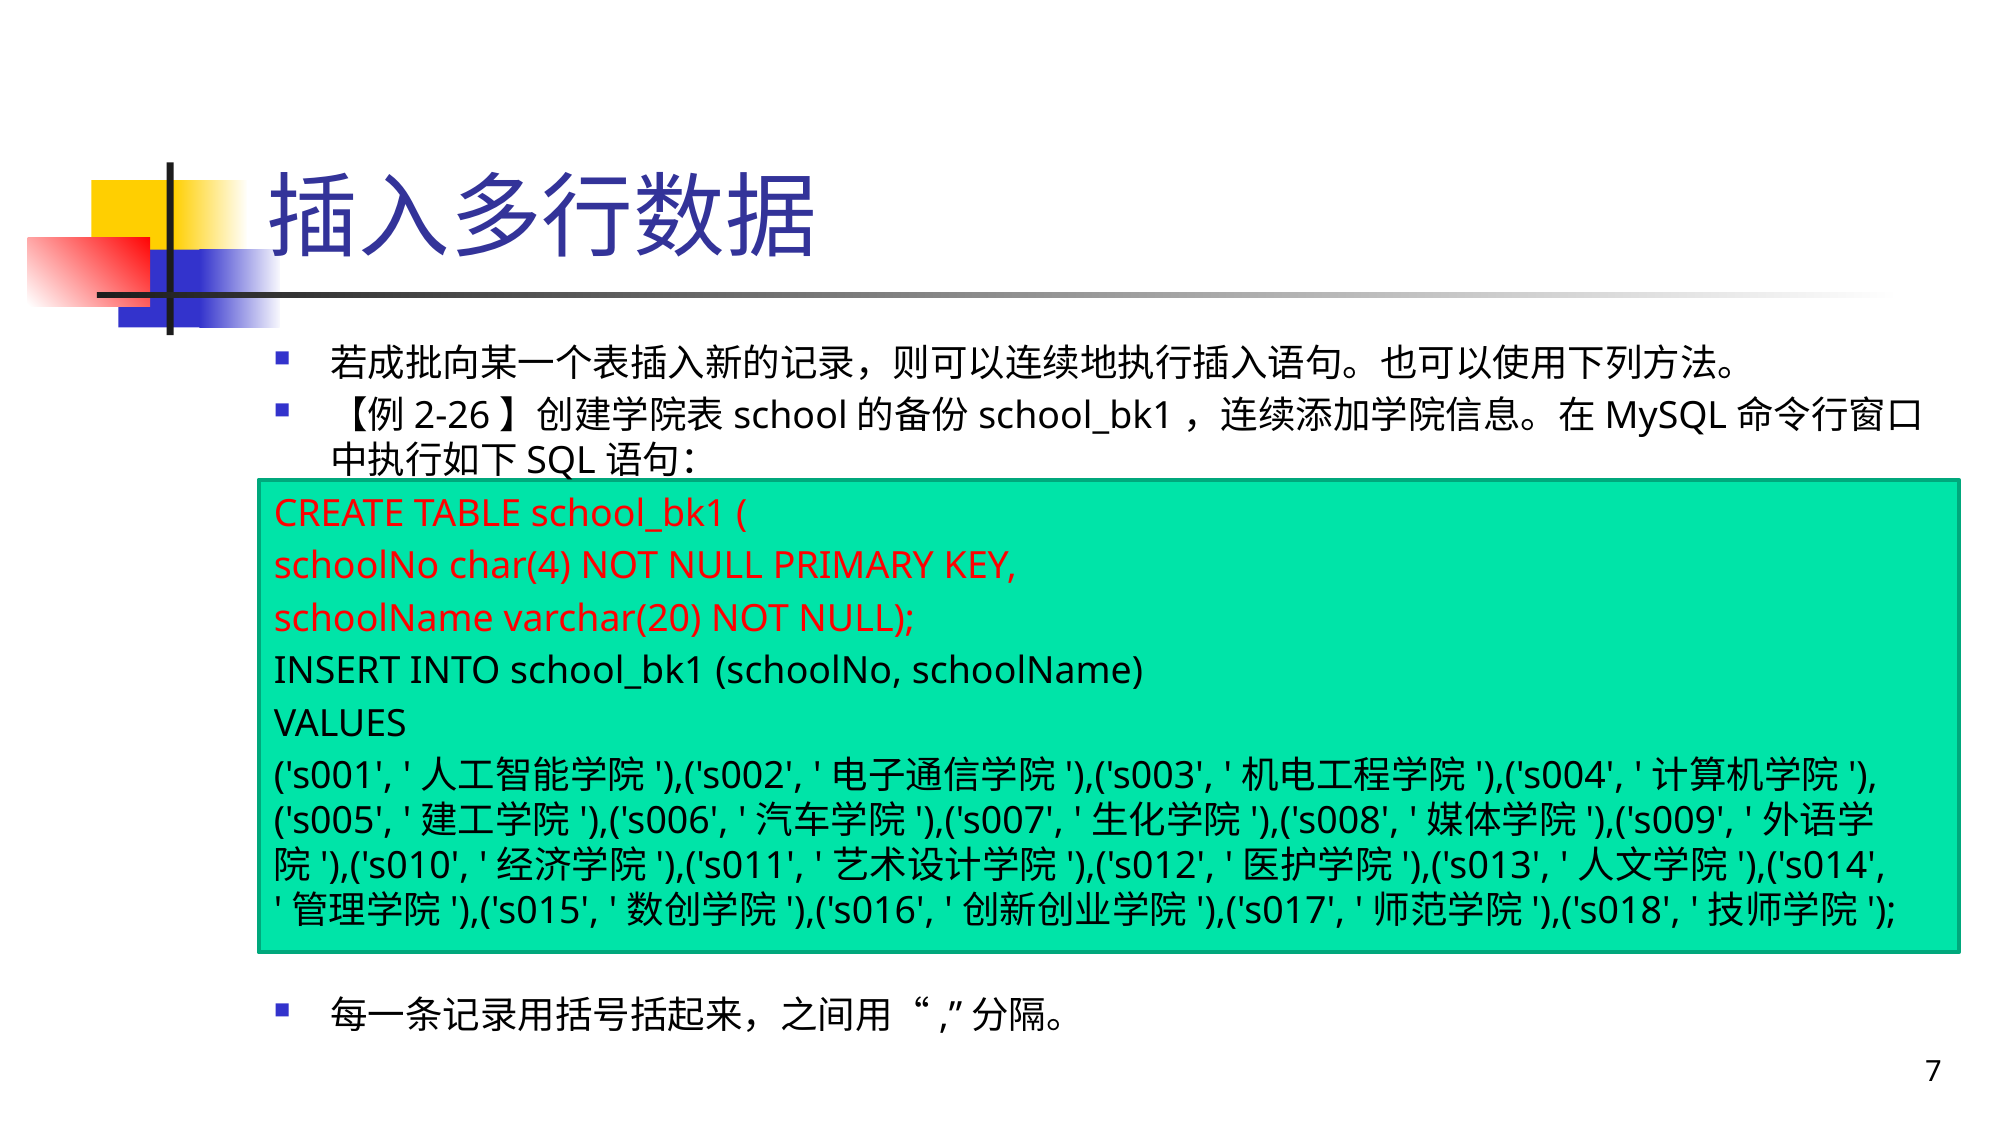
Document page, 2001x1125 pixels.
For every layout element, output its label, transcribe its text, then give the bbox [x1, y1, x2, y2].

title 插入多行数据 [251, 35, 1957, 275]
list 若成批向某一个表插入新的记录，则可以连续地执行插入语句。也可以使用下列方法。 【例2-26】创建学院表school的备份school_bk1，连续添加学院信息。在MySQL命令行窗口中执行如下SQL语句： CREATE TABLE school_bk1 ( schoolNo char(4) NOT NULL PRIMARY KEY, schoolName varchar(20) NOT NULL); INSERT INTO school_bk1 (schoolNo, schoolName) VALUES ('s001', '人工智能学院'),('s002', '电子通信学院'),('s003', '机电工程学院'),('s004', '计算机学院'),('s005', '建工学院'),('s006', '汽车学院'),('s007', '生化学院'),('s008', '媒体学院'),('s009', '外语学院'),('s010', '经济学院'),('s011', '艺术设计学院'),('s012', '医护学院'),('s013', '人文学院'),('s014', '管理学院'),('s015', '数创学院'),('s016', '创新创业学院'),('s017', '师范学院'),('s018', '技师学院'); 每一条记录用括号括起来，之间用“,”分隔。 [258, 331, 1959, 1006]
slide_number 7 [1540, 1024, 1957, 1100]
